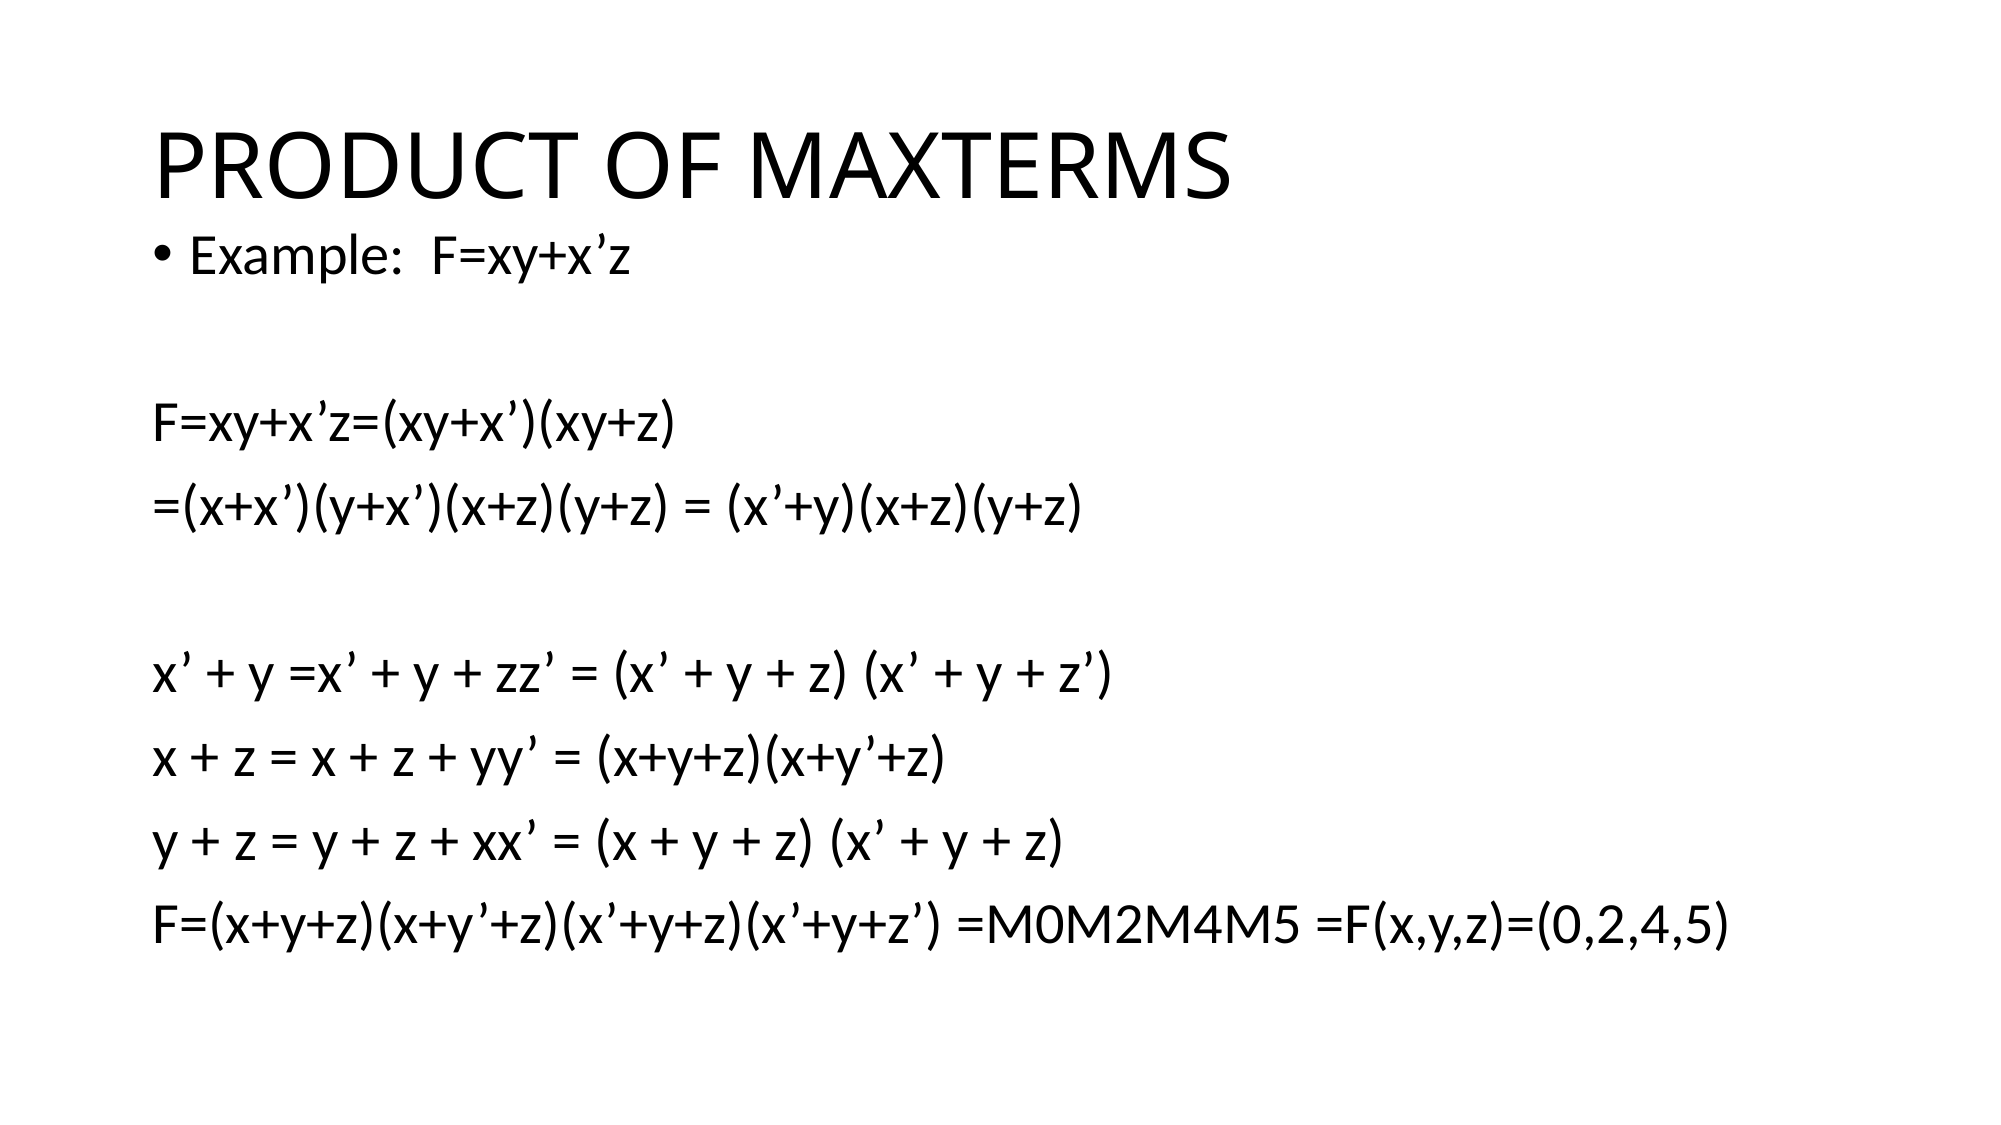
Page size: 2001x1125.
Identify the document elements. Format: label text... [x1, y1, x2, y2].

title PRODUCT OF MAXTERMS [137, 59, 1863, 278]
